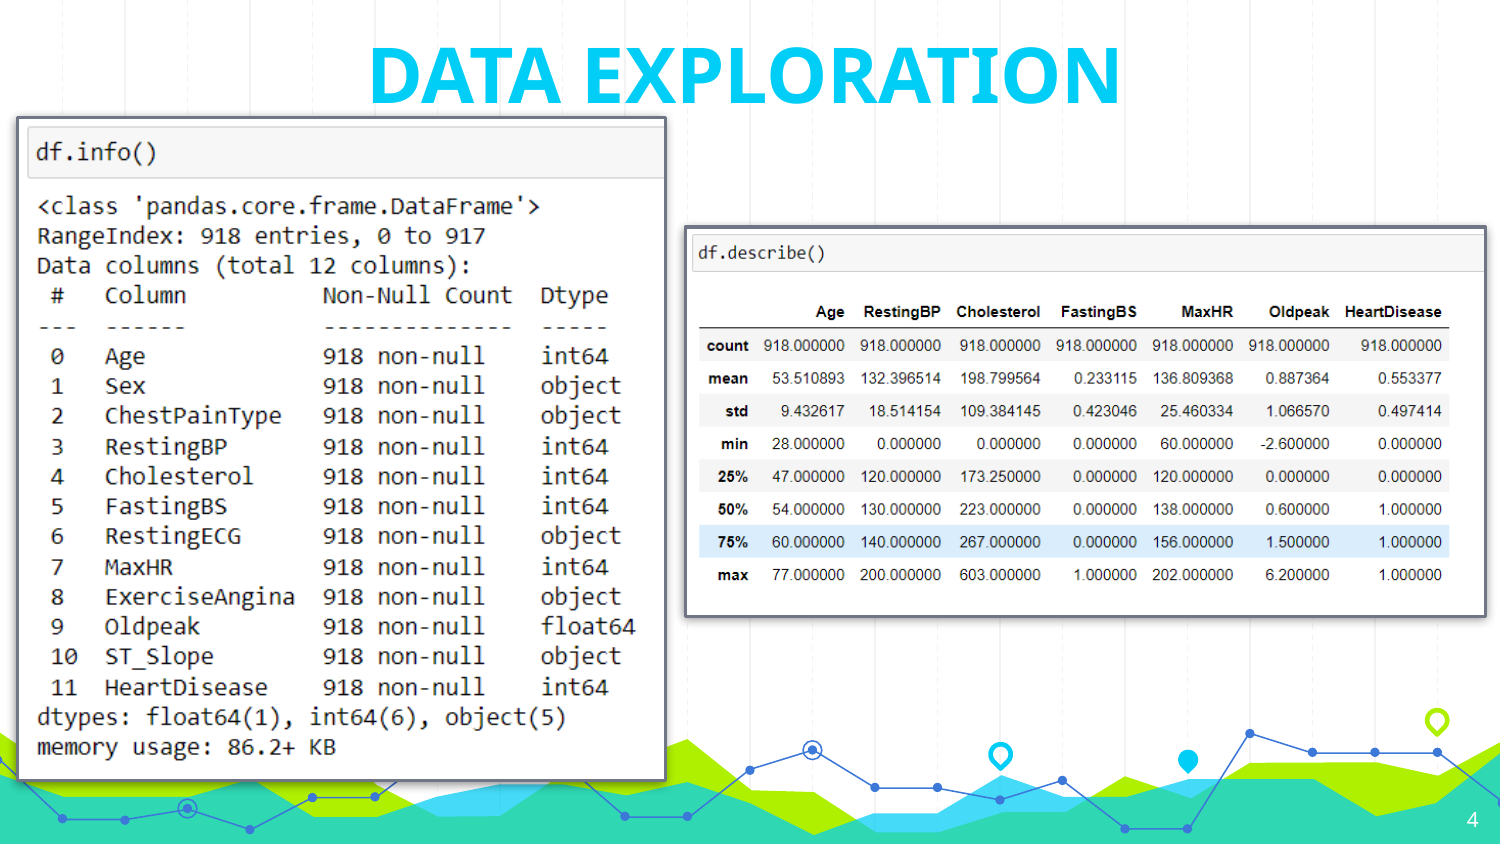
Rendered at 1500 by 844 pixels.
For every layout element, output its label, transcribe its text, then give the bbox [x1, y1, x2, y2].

picture [18, 118, 664, 779]
title DATA EXPLORATION [171, 16, 1320, 134]
slide_number ‹#› [1403, 791, 1494, 844]
picture [686, 228, 1484, 616]
